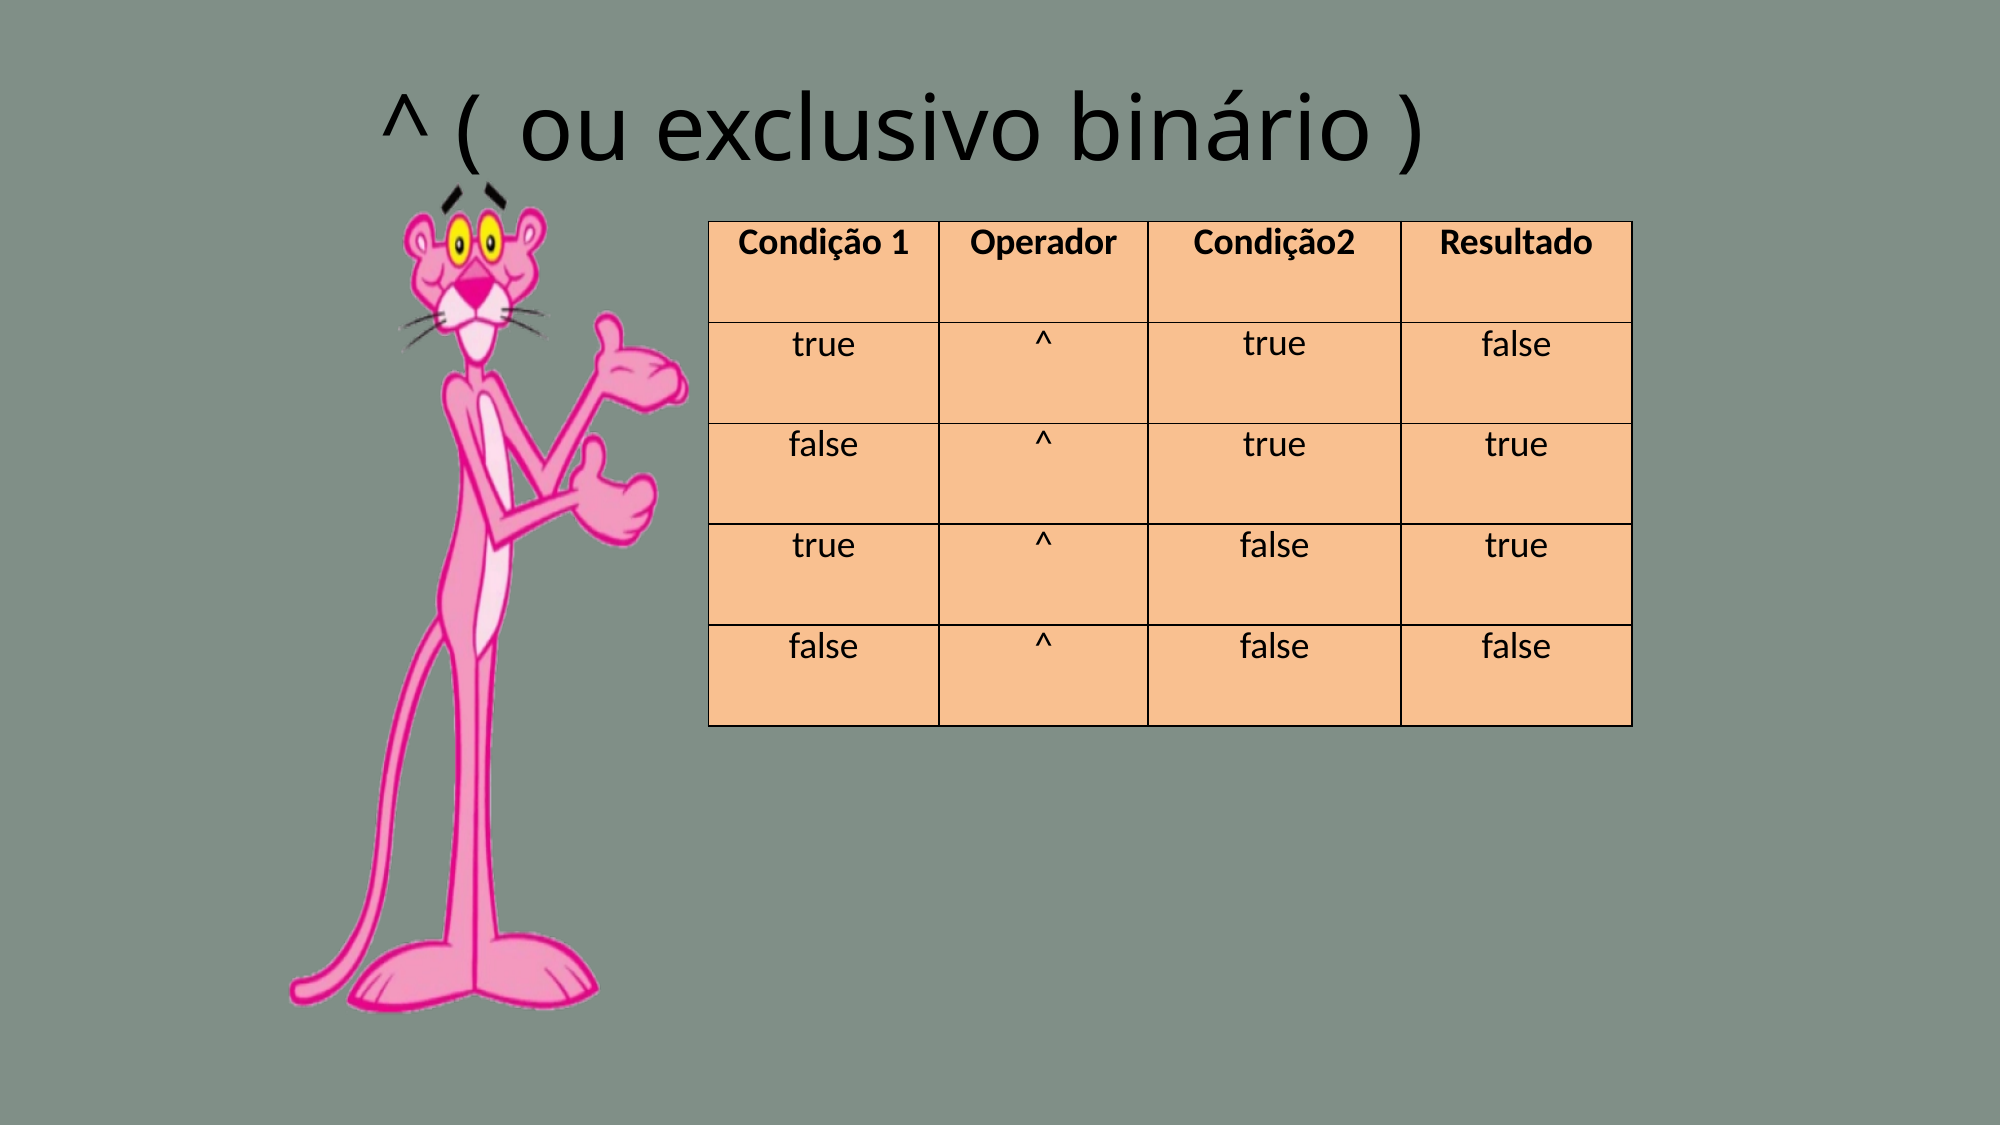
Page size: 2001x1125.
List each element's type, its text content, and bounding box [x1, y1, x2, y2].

table_cell ^ [940, 626, 1147, 725]
table_header Resultado [1402, 222, 1631, 322]
table_cell true [1149, 424, 1400, 523]
table_header Operador [940, 222, 1147, 322]
table_cell false [1149, 626, 1400, 725]
table_cell true [1149, 323, 1400, 423]
table_cell ^ [940, 323, 1147, 423]
table_cell ^ [940, 525, 1147, 624]
table_cell true [709, 525, 938, 624]
table_cell true [709, 323, 938, 423]
table_cell false [1402, 323, 1631, 423]
table_cell true [1402, 424, 1631, 523]
table_cell false [1402, 626, 1631, 725]
table_cell false [709, 626, 938, 725]
picture [282, 121, 694, 1052]
table_header Condição 1 [709, 222, 938, 322]
table_cell false [1149, 525, 1400, 624]
table_cell false [709, 424, 938, 523]
title ^ ( ou exclusivo binário ) [377, 27, 1505, 218]
table_cell true [1402, 525, 1631, 624]
table_cell ^ [940, 424, 1147, 523]
table_header Condição2 [1149, 222, 1400, 322]
